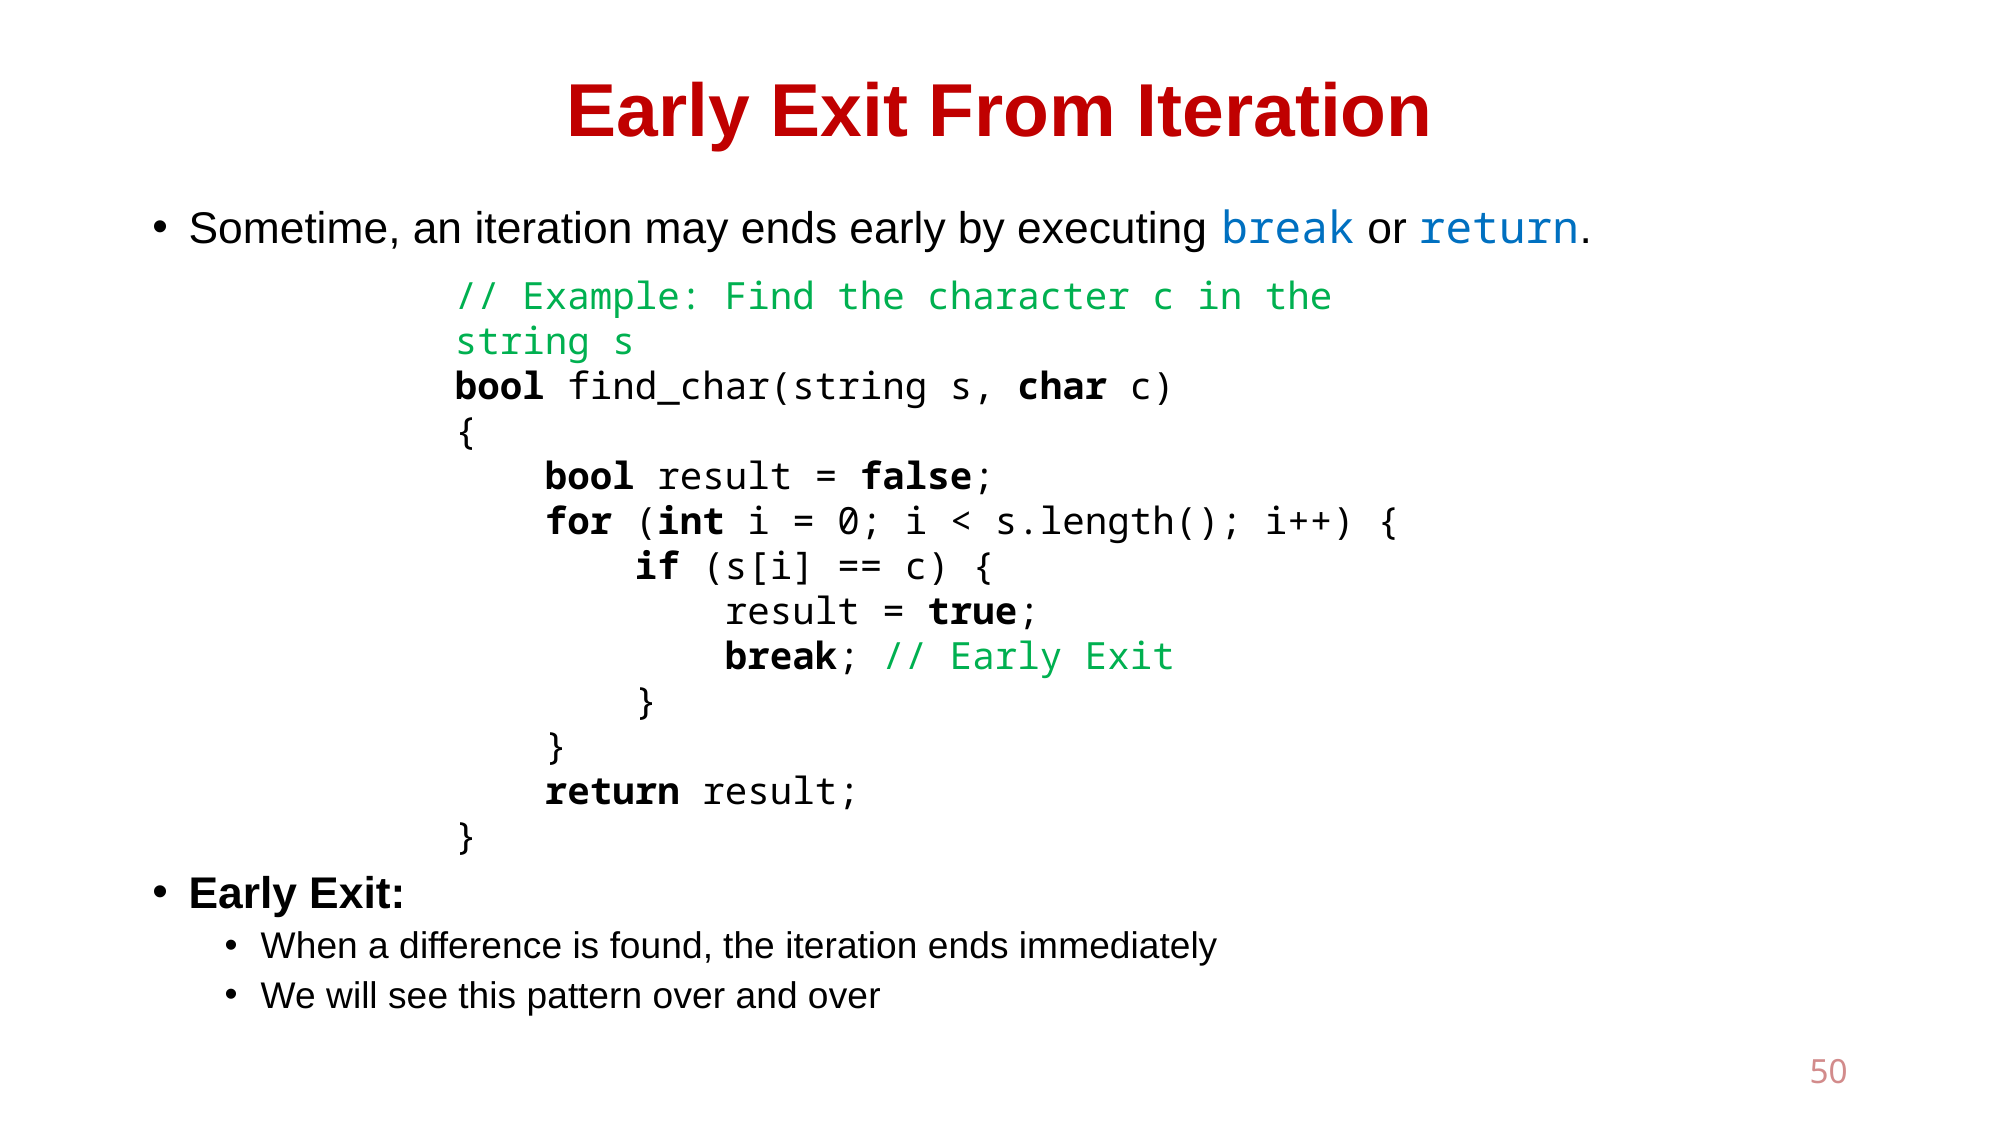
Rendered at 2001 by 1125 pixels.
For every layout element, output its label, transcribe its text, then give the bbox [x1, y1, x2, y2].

slide_number 50 [1412, 1042, 1863, 1103]
text_box // Example: Find the character c in the string s bool find_char(string s, char c) { bool result = false; for (int i = 0; i < s.length(); i++) { if (s[i] == c) { result = true; break; // Early Exit } } return result; } [440, 264, 1468, 865]
list Sometime, an iteration may ends early by executing break or return. Early Exit: When a difference is found, the iteration ends immediately We will see this pattern over and over [137, 197, 1863, 1025]
title Early Exit From Iteration [137, 59, 1863, 166]
